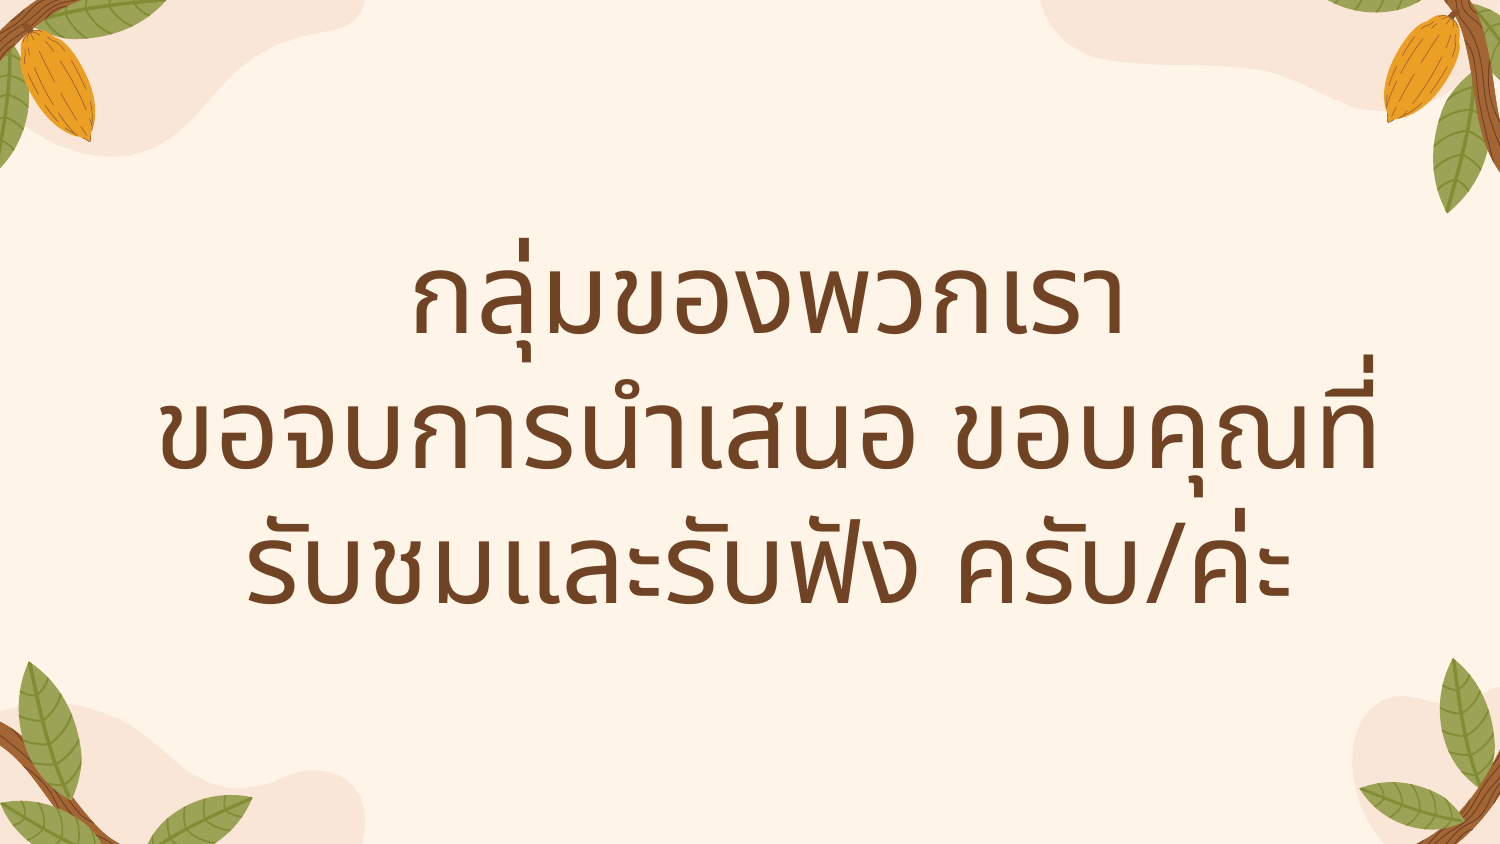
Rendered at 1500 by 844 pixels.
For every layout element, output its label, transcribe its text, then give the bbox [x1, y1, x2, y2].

title กลุ่มของพวกเรา ขอจบการนำเสนอ ขอบคุณที่รับชมและรับฟัง ครับ/ค่ะ [118, 244, 1421, 603]
